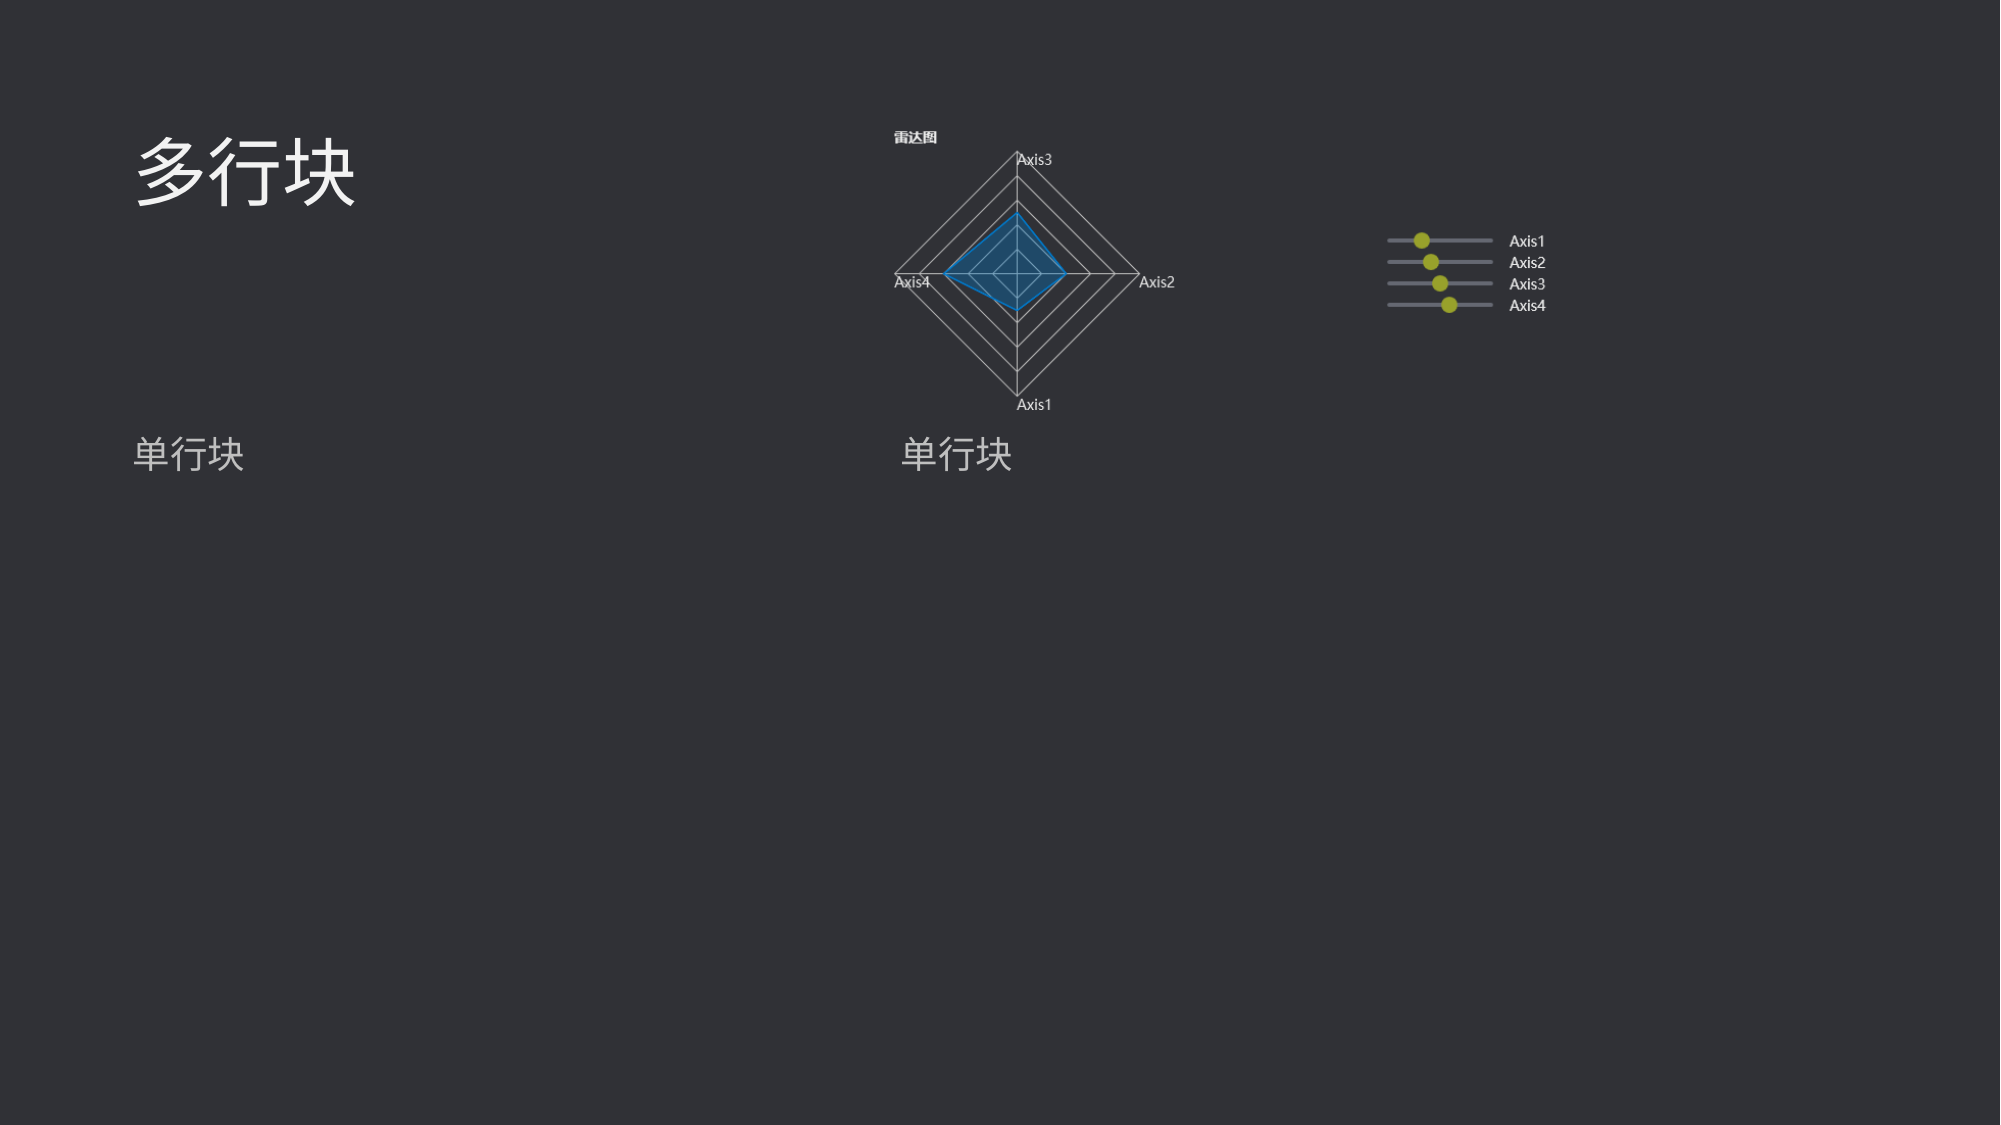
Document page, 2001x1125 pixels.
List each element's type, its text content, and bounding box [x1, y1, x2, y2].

text_box 单行块 [885, 424, 1883, 1024]
picture [885, 118, 1580, 411]
text_box 单行块 [118, 424, 827, 1024]
text_box 多行块 [117, 118, 373, 223]
